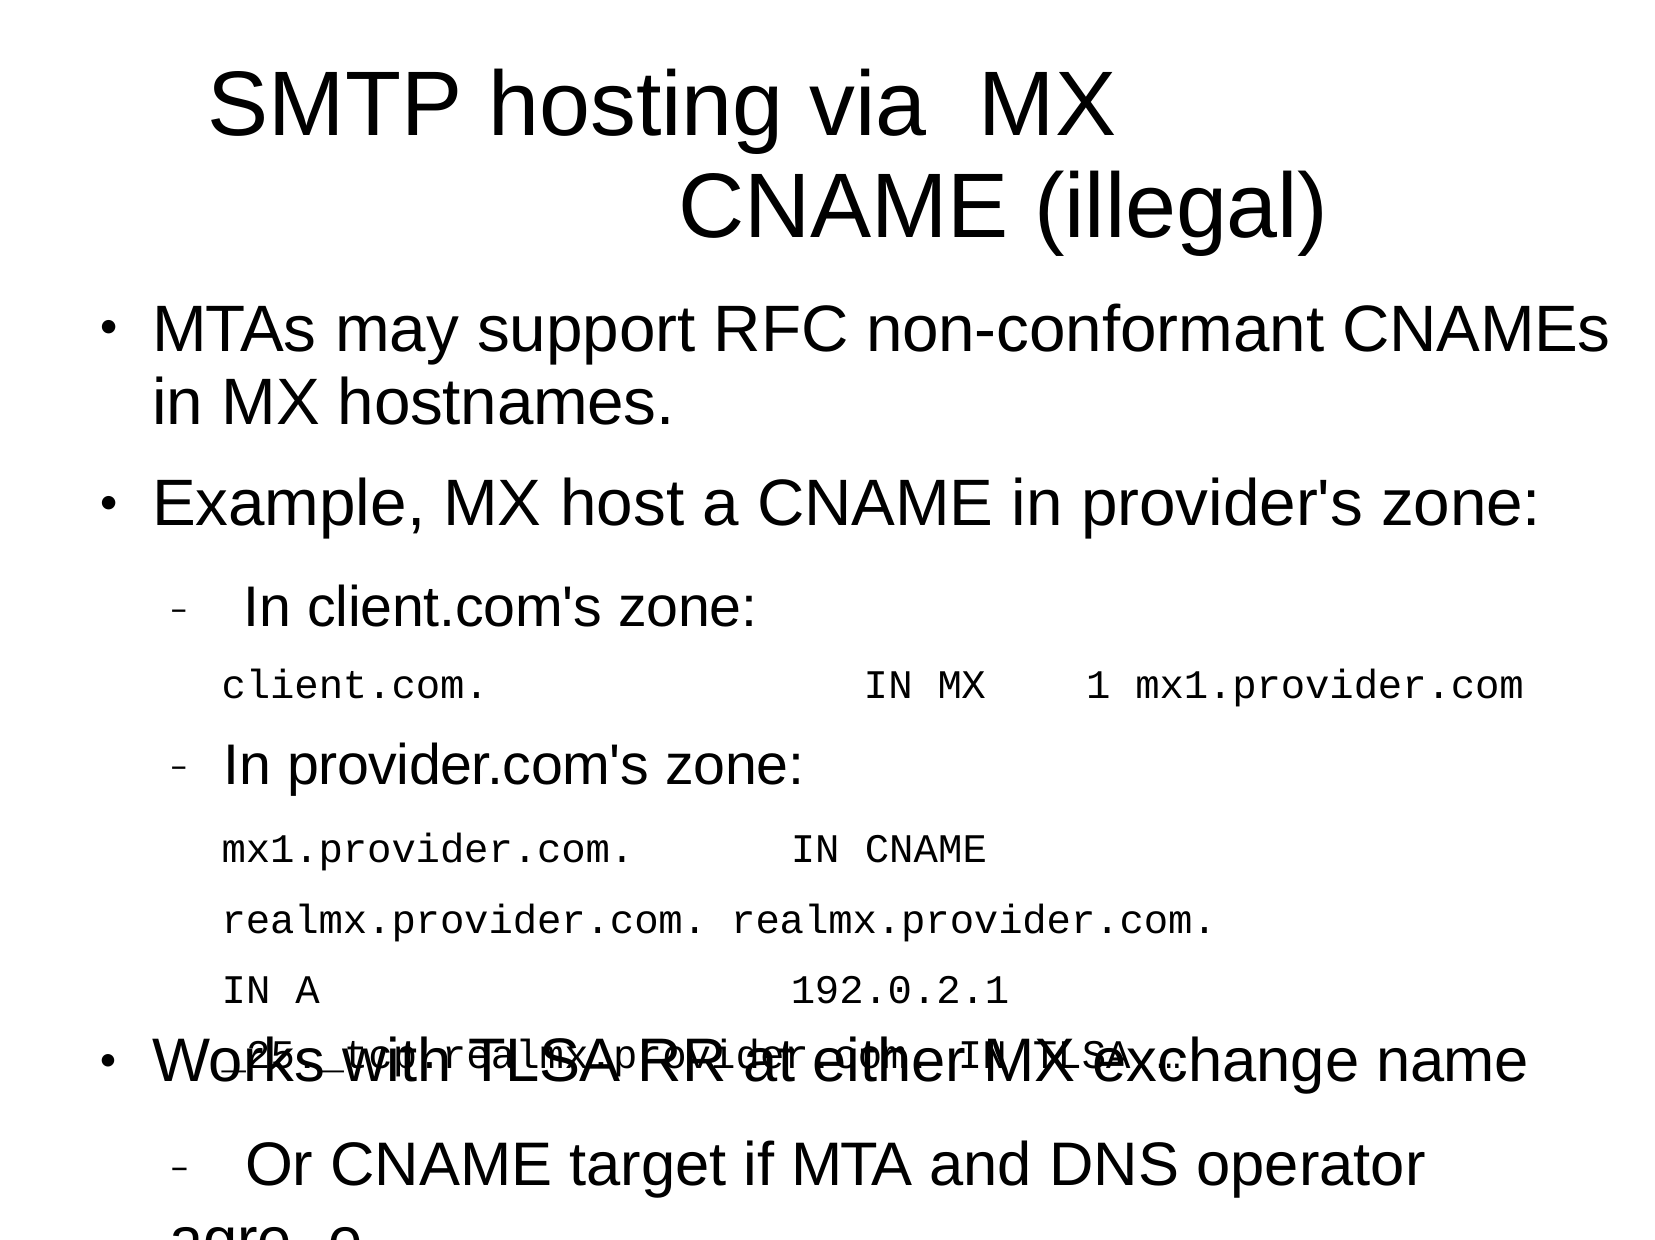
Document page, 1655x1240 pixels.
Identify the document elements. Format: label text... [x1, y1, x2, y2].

text_box MTAs may support RFC non-conformant CNAMEs in MX hostnames. Example, MX host a CNAME in provider's zone: – In client.com's zone: client.com. IN MX 1 mx1.provider.com [147, 282, 1621, 707]
text_box – In provider.com's zone: mx1.provider.com. IN CNAME realmx.provider.com. realmx.provider.com. IN A 192.0.2.1 _25._tcp.realmx.provider.com. IN TLSA … [167, 693, 1456, 993]
text_box ● [97, 1038, 124, 1074]
text_box ● [97, 480, 126, 518]
title SMTP hosting via MX CNAME (illegal) [205, 39, 1447, 259]
text_box ● [97, 304, 126, 342]
text_box Works with TLSA RR at either MX exchange name – Or CNAME target if MTA and DNS operator agre21e. [145, 993, 1593, 1240]
